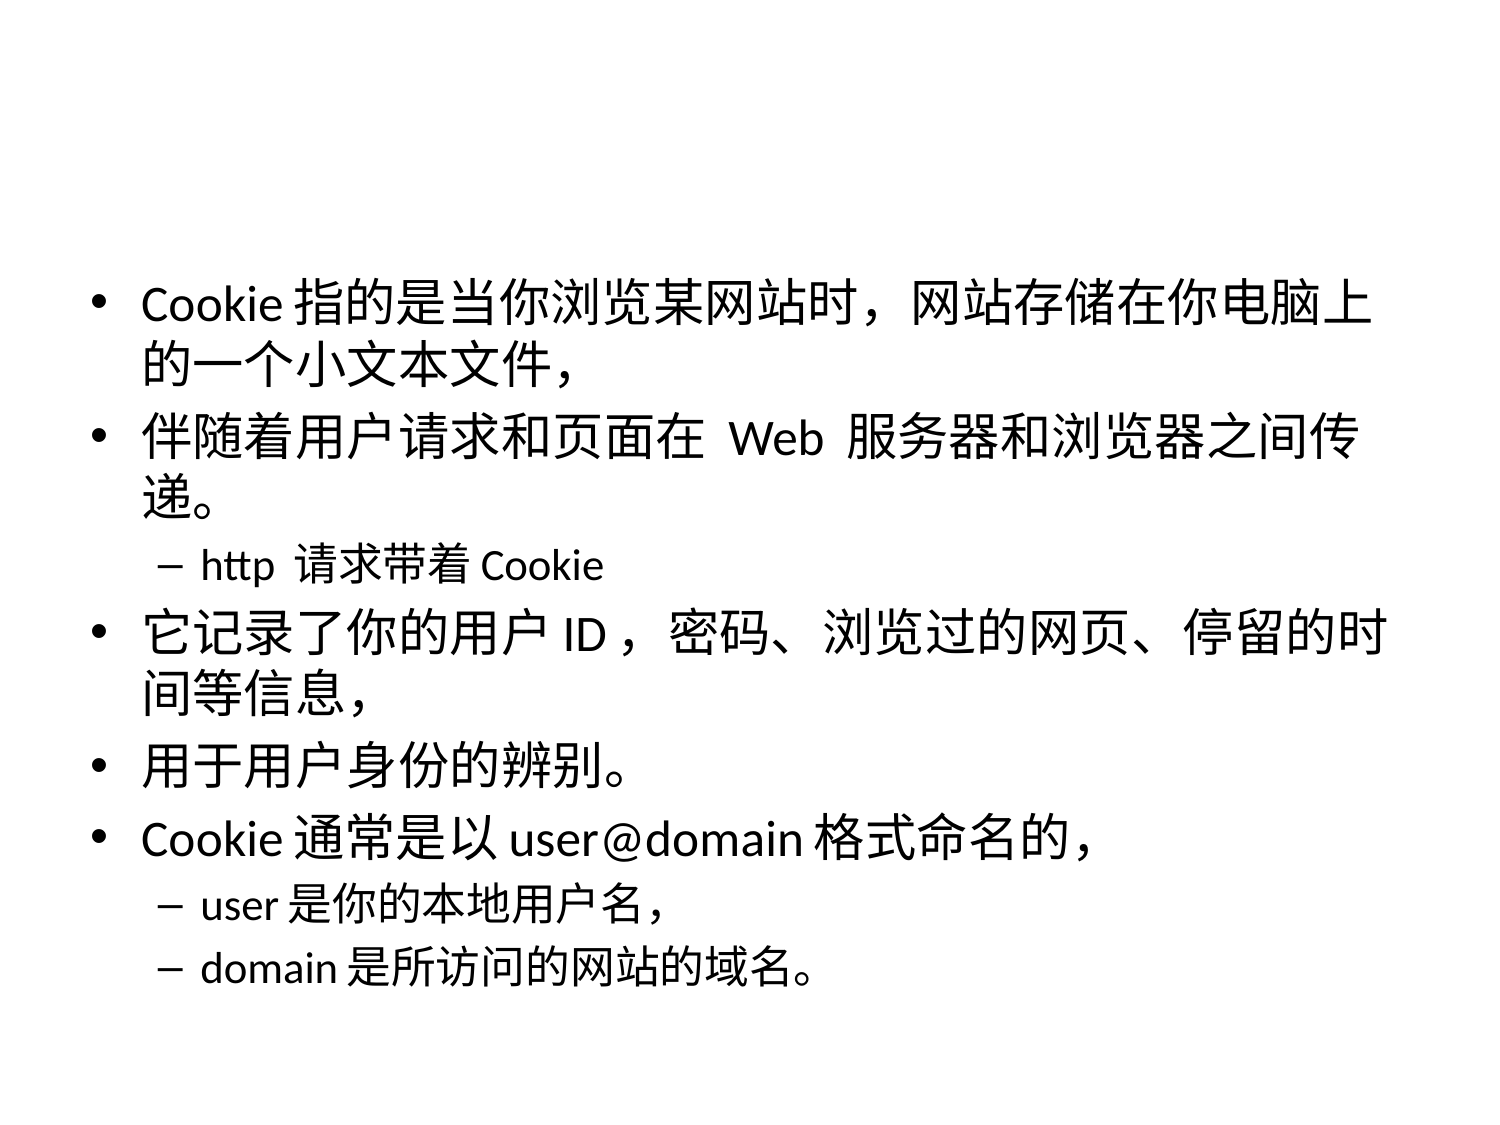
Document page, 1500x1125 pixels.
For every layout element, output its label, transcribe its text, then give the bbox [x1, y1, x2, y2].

list Cookie指的是当你浏览某网站时，网站存储在你电脑上的一个小文本文件， 伴随着用户请求和页面在 Web 服务器和浏览器之间传递。 http 请求带着Cookie 它记录了你的用户ID，密码、浏览过的网页、停留的时间等信息， 用于用户身份的辨别。 Cookie通常是以user@domain格式命名的， user是你的本地用户名， domain是所访问的网站的域名。 [75, 262, 1425, 1005]
